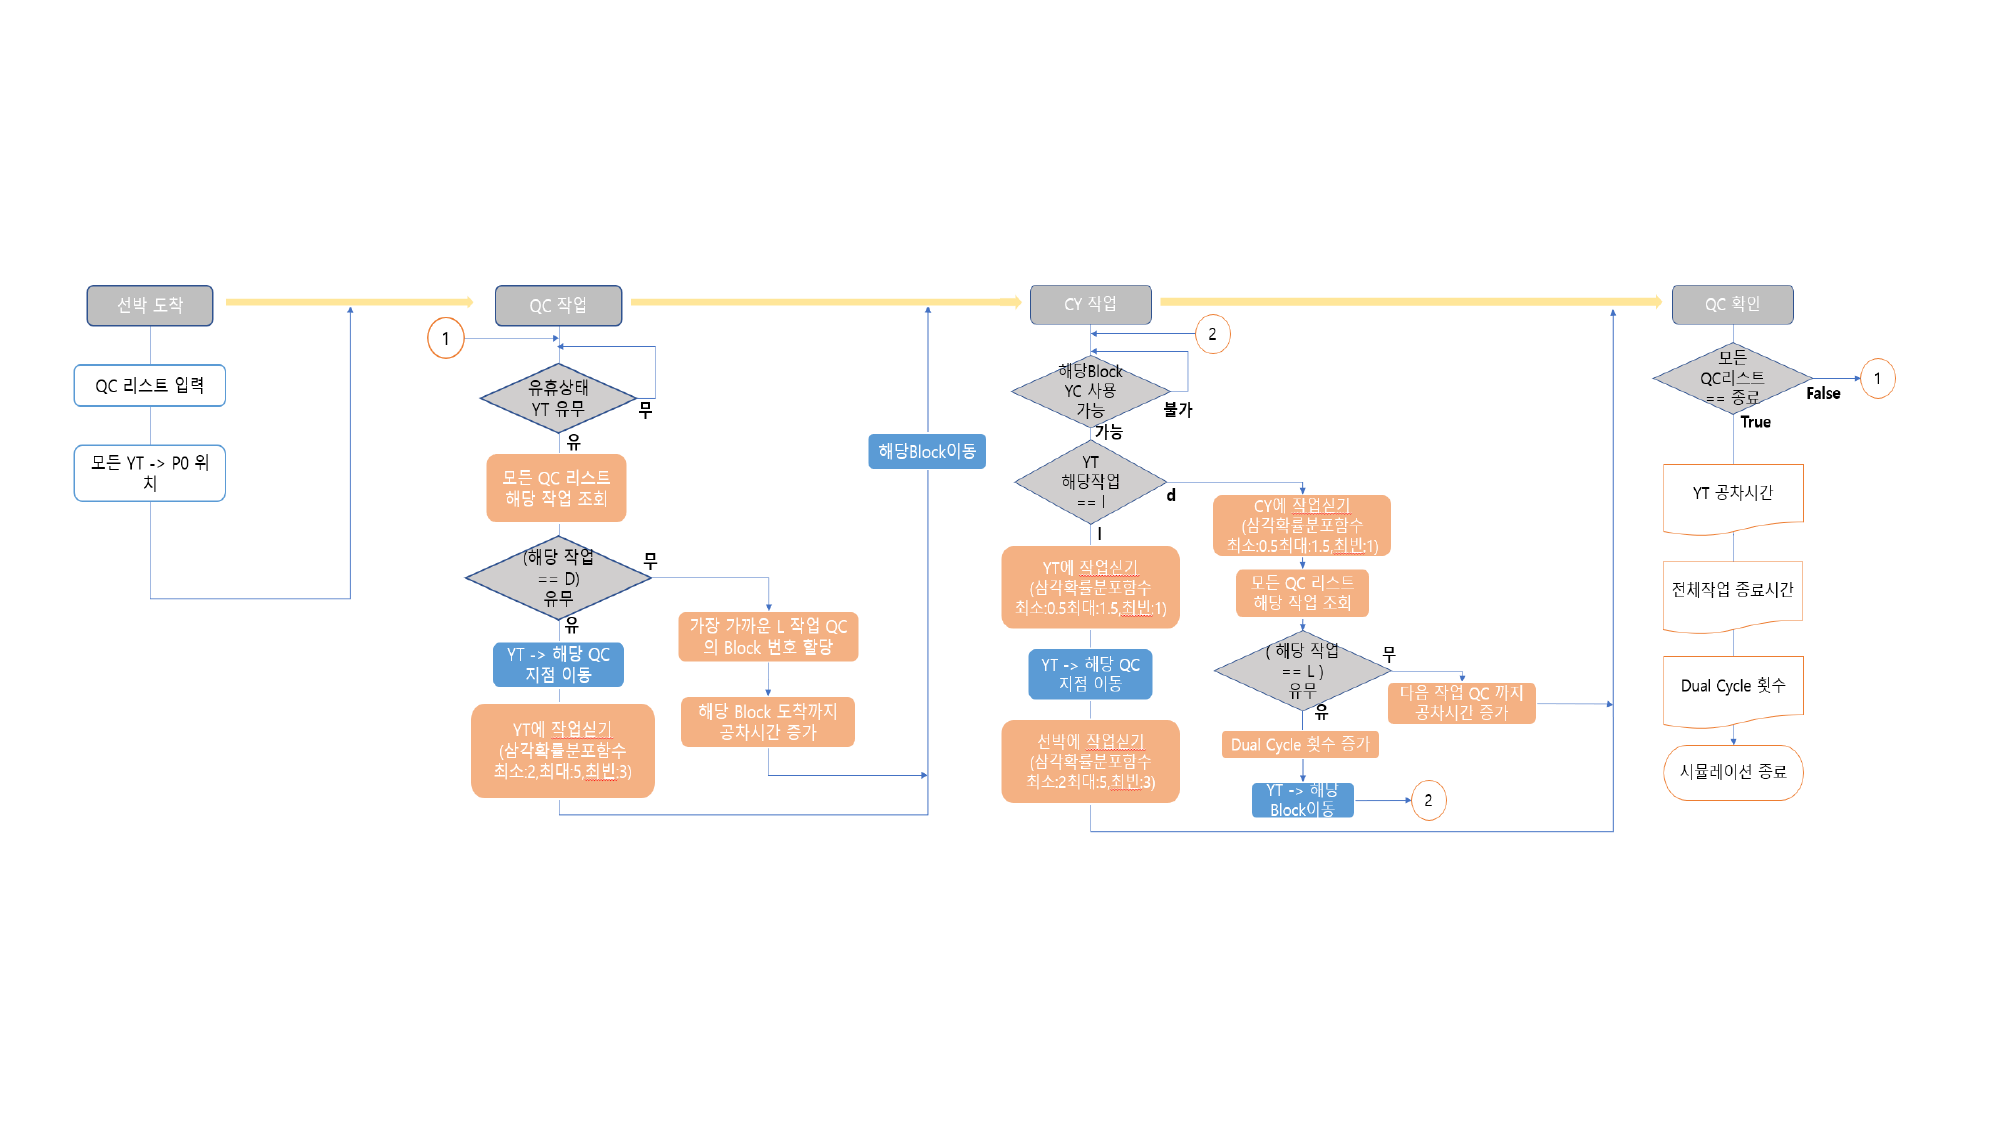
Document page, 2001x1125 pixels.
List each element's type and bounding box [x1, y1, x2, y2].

text_box [59, 258, 1912, 853]
